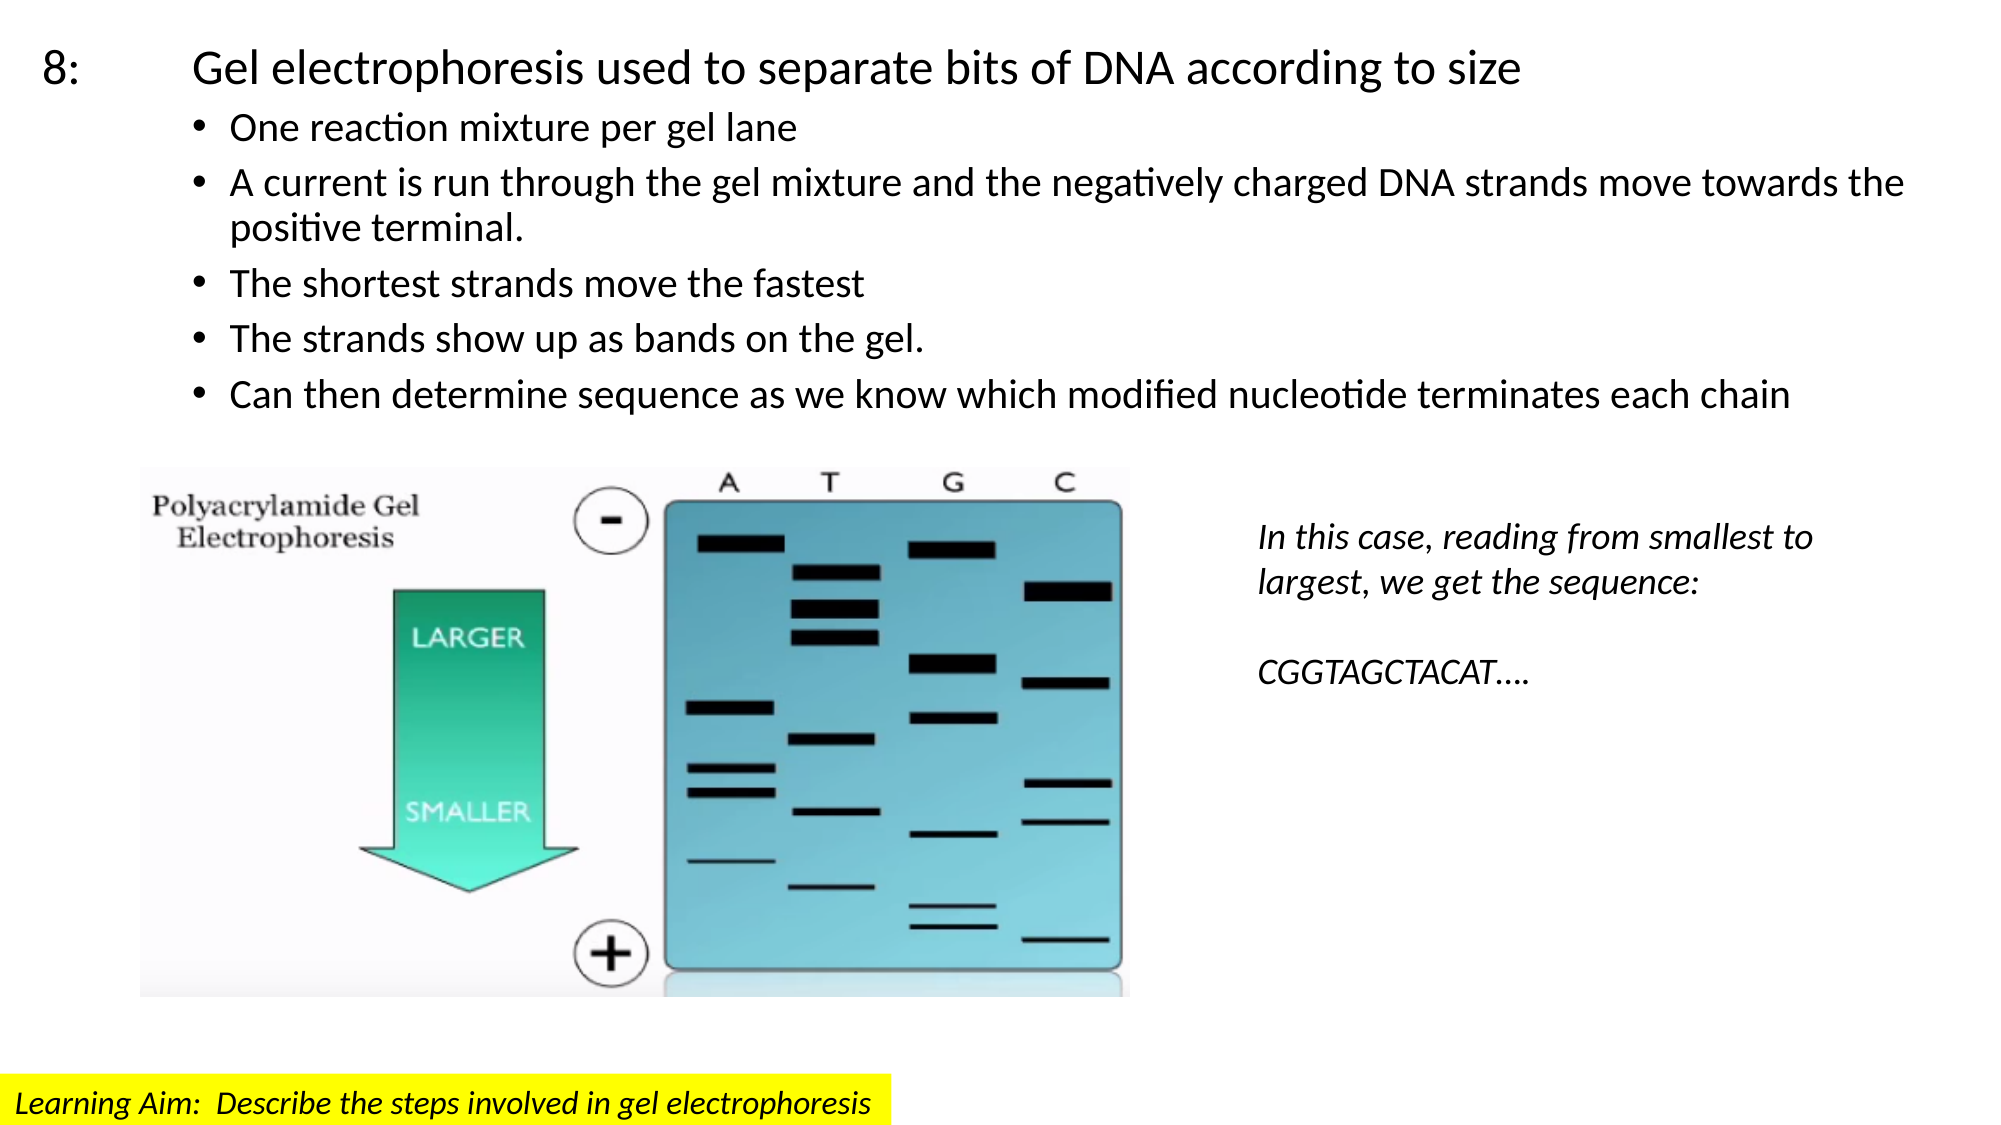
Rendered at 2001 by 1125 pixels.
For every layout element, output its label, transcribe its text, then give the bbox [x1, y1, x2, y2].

text_box In this case, reading from smallest to largest, we get the sequence: CGGTAGCTACAT…. [1242, 504, 1922, 699]
text_box Learning Aim: Describe the steps involved in gel electrophoresis [0, 1073, 892, 1125]
picture [139, 467, 1130, 997]
list 8: Gel electrophoresis used to separate bits of DNA according to size One reaction mixture per gel lane A current is run through the gel mixture and the negatively charged DNA strands move towards the positive terminal. The shortest strands move the fastest The strands show up as bands on the gel. Can then determine sequence as we know which modified nucleotide terminates each chain [27, 33, 1922, 1013]
